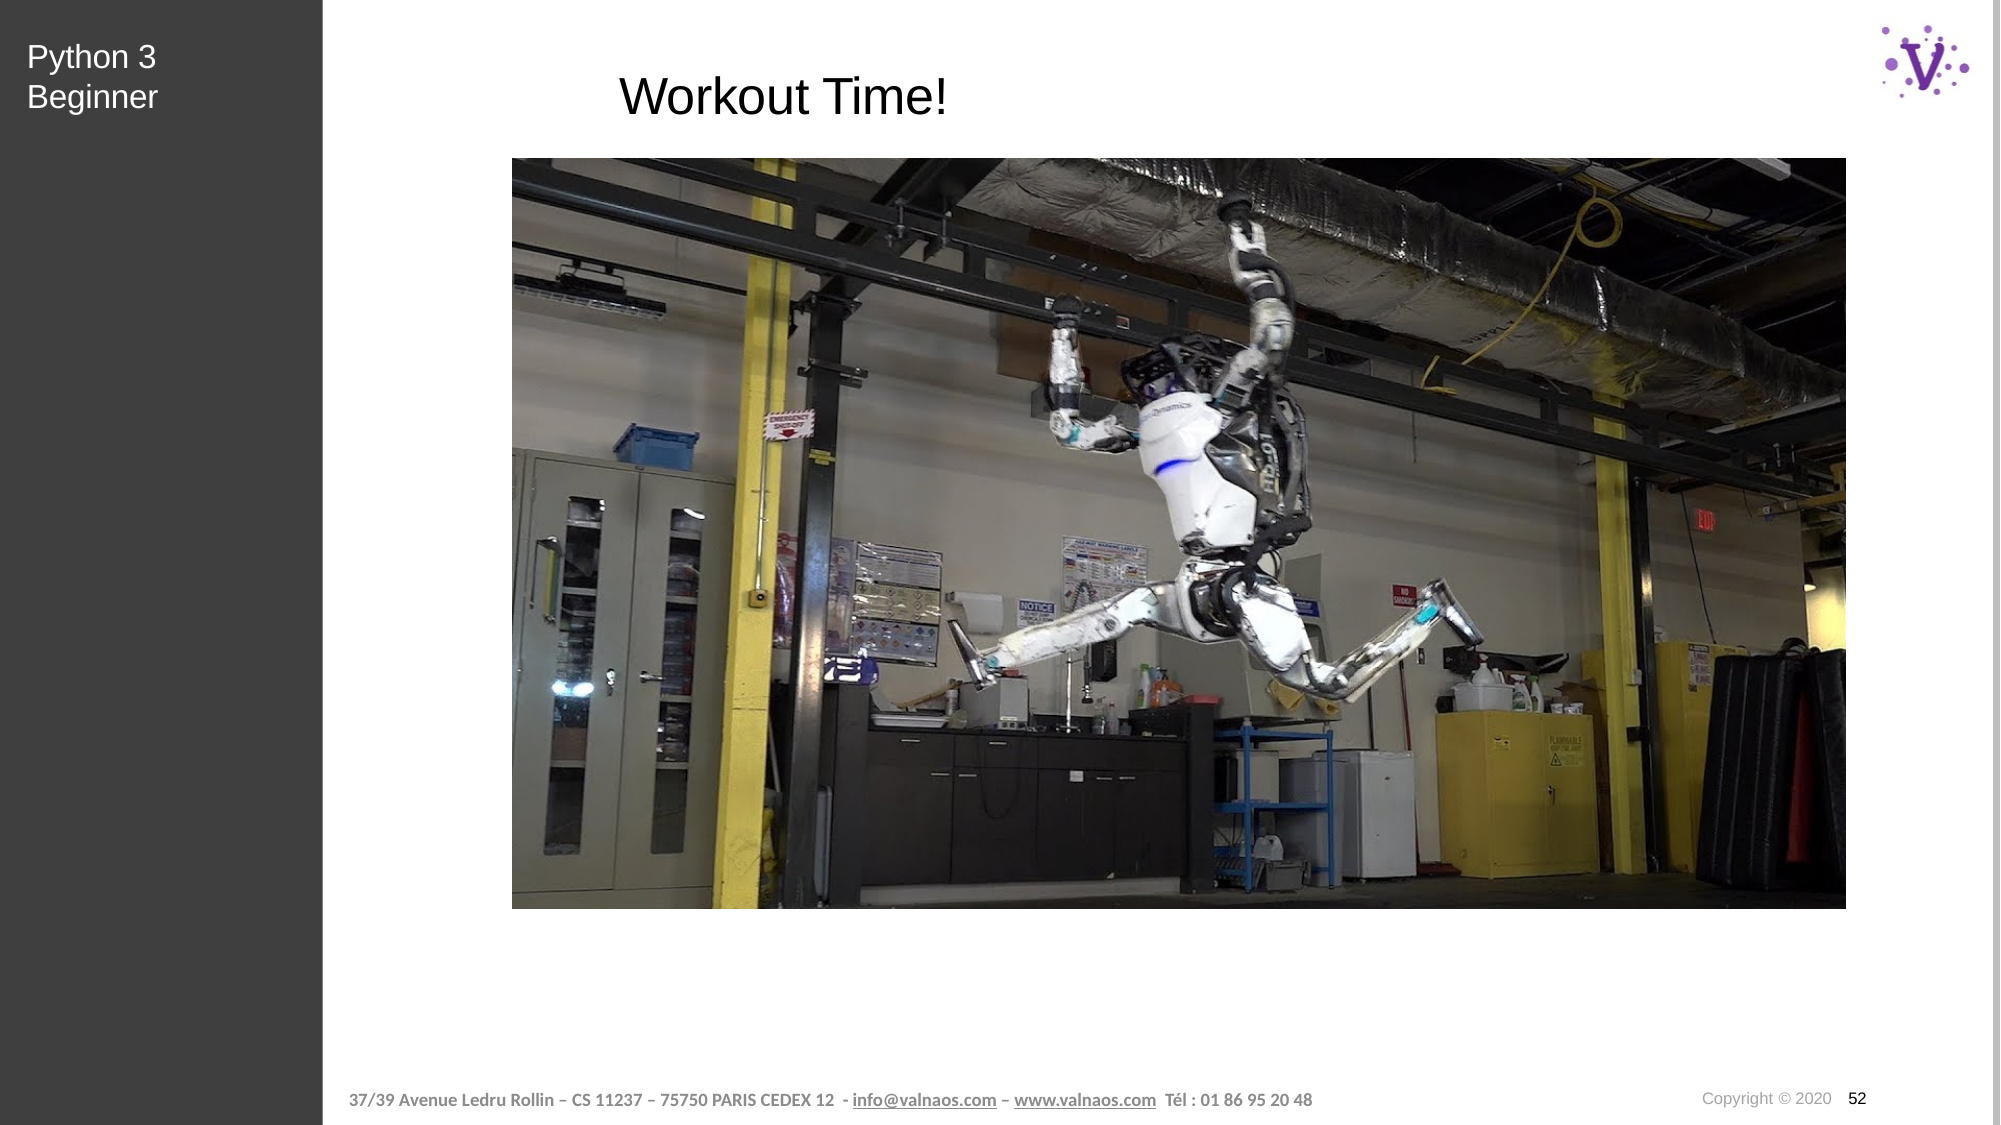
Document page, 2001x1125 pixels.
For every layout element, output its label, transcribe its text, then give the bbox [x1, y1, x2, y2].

title Workout Time! [362, 62, 1872, 250]
picture [1871, 18, 1979, 106]
picture [512, 158, 1846, 909]
text_box Python 3 Beginner [24, 35, 297, 116]
slide_number Copyright © 2020 52 [1700, 1087, 1959, 1108]
